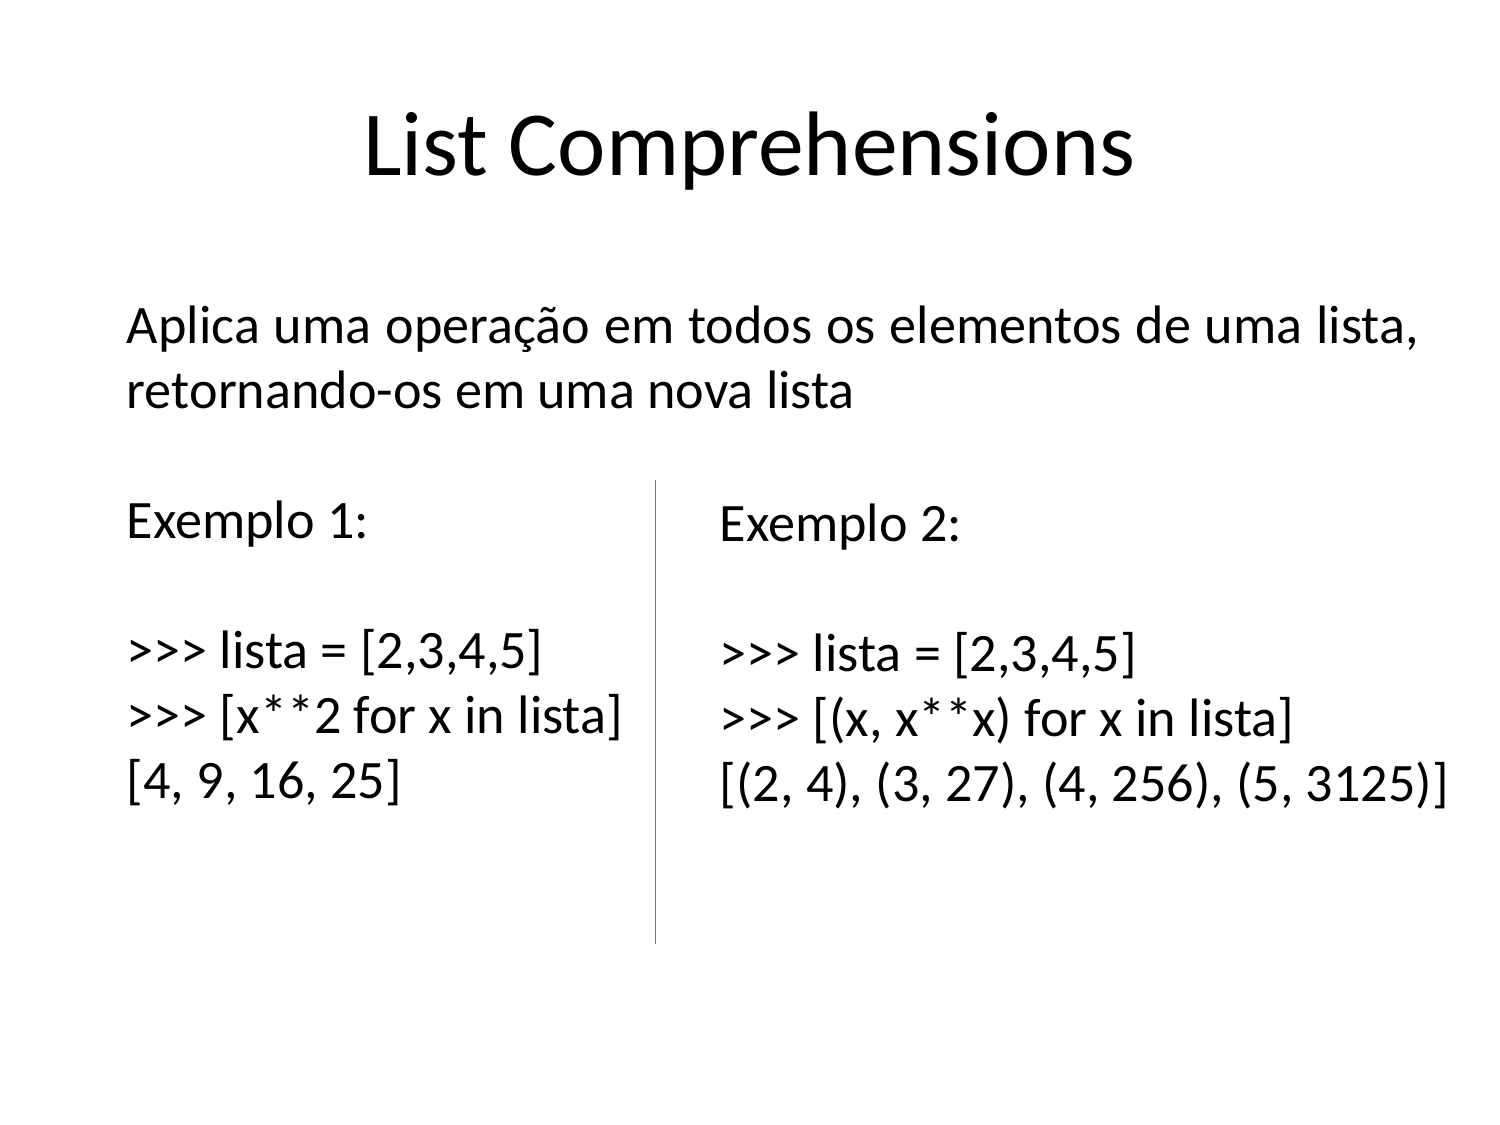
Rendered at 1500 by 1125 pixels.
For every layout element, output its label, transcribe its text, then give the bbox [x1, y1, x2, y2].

title List Comprehensions [75, 45, 1425, 233]
text_box Exemplo 2: >>> lista = [2,3,4,5] >>> [(x, x**x) for x in lista] [(2, 4), (3, 27), (4, 256), (5, 3125)] [705, 479, 1466, 885]
text_box Aplica uma operação em todos os elementos de uma lista, retornando-os em uma nova lista Exemplo 1: >>> lista = [2,3,4,5] >>> [x**2 for x in lista] [4, 9, 16, 25] [112, 217, 1435, 937]
